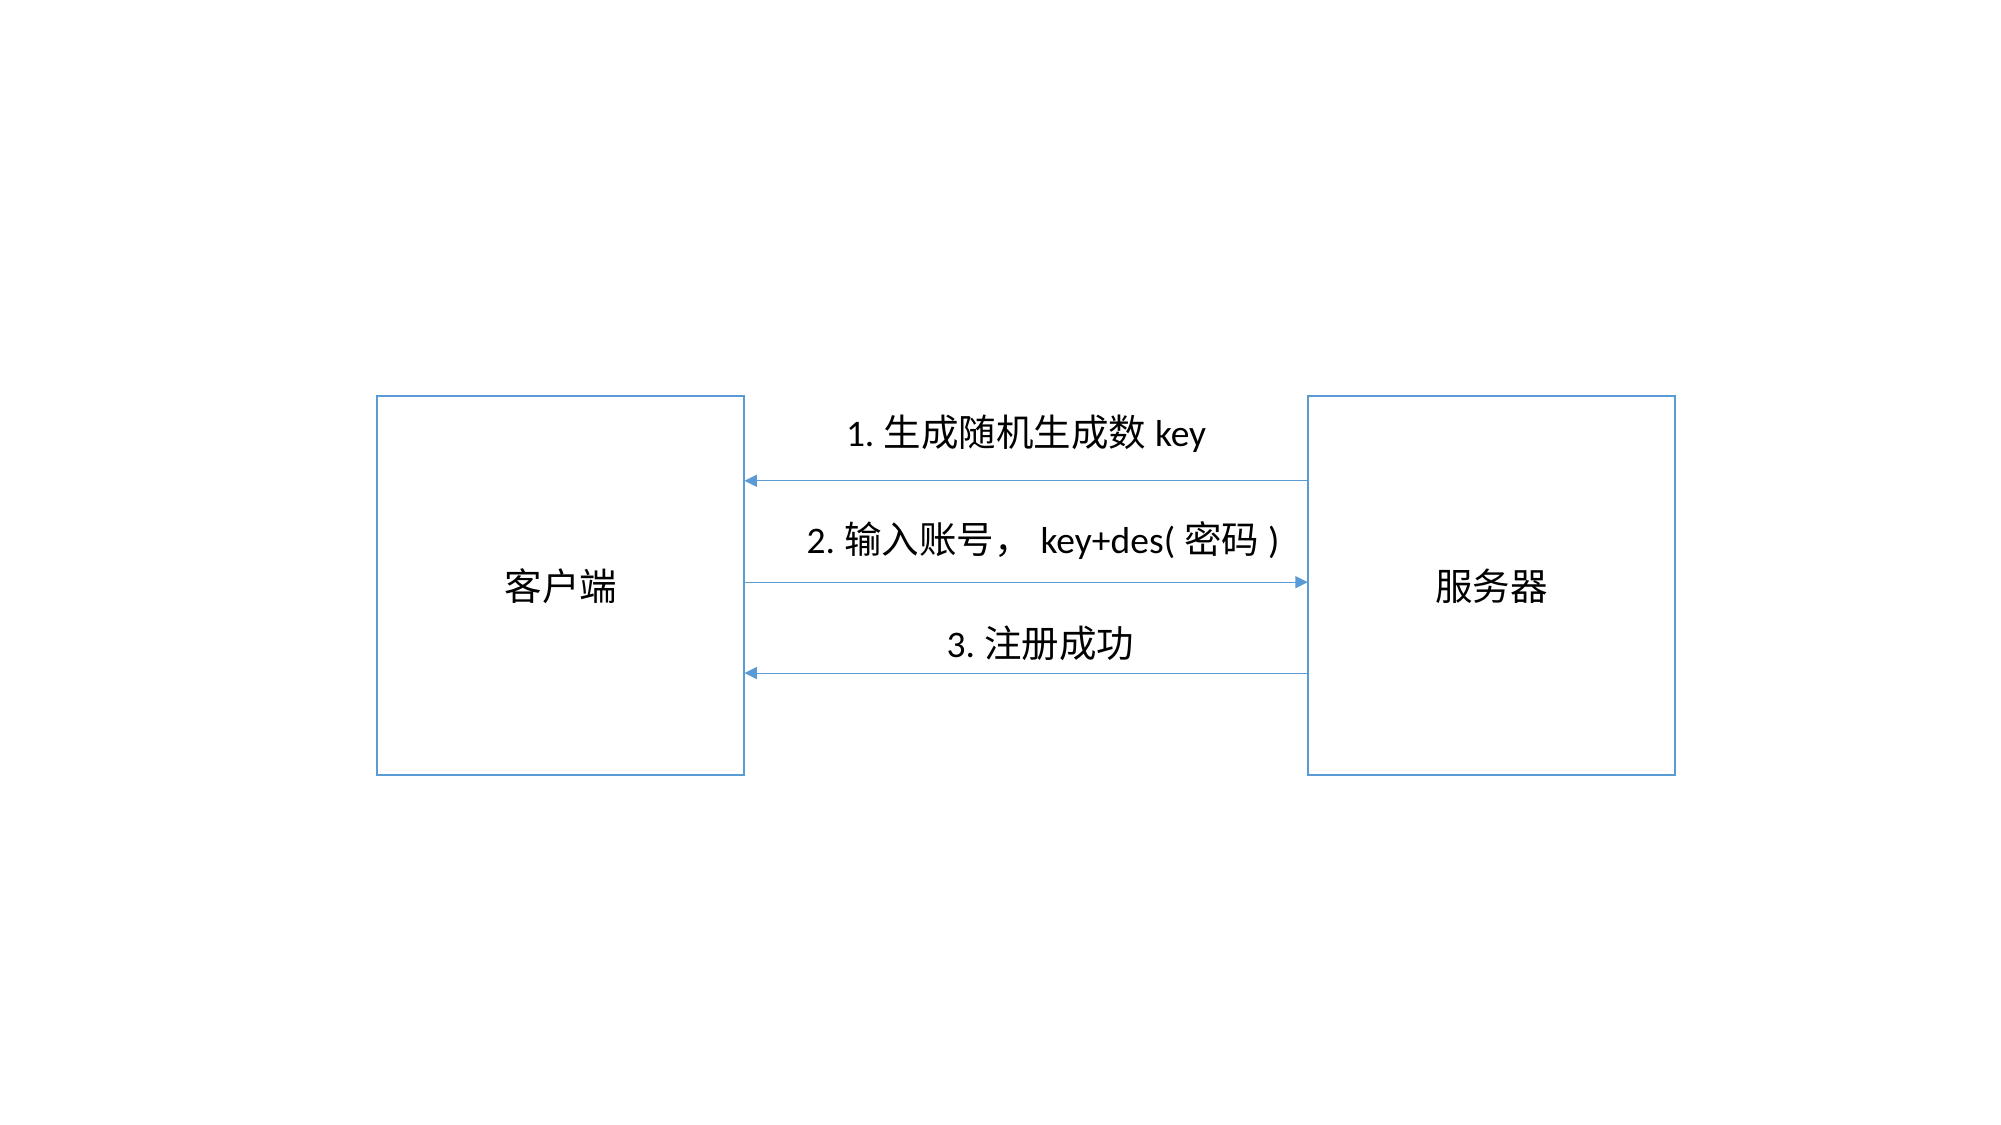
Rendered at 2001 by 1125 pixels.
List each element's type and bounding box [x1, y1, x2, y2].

text_box [377, 395, 1676, 775]
